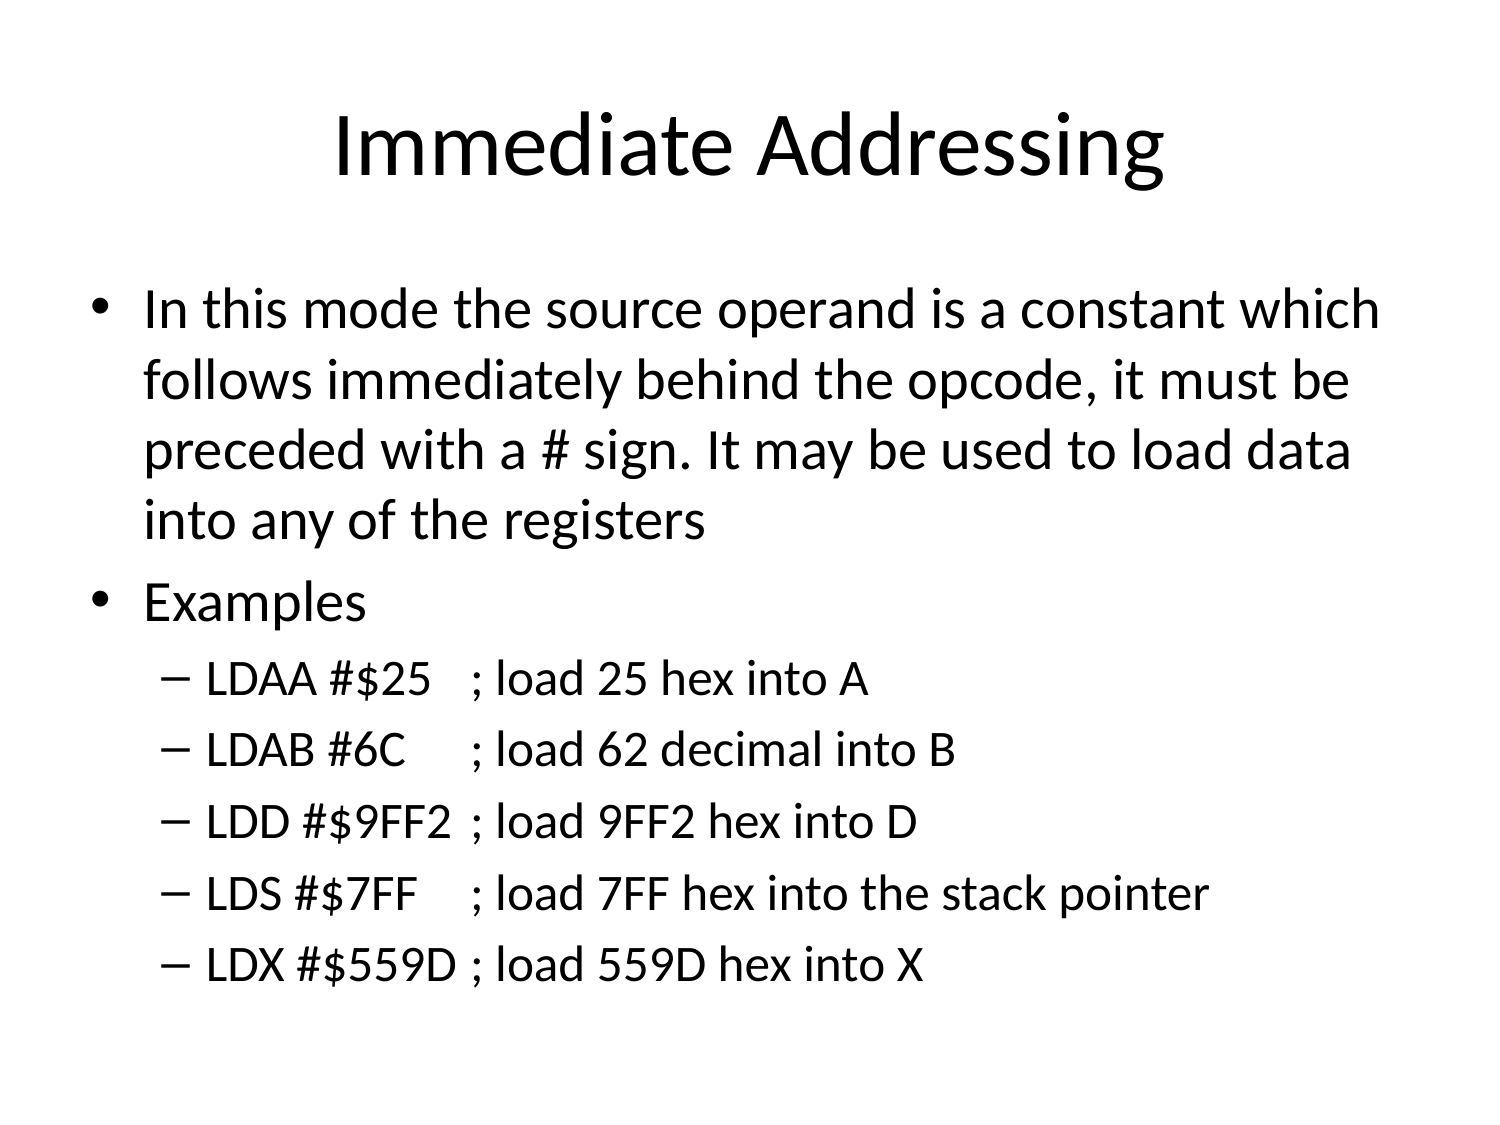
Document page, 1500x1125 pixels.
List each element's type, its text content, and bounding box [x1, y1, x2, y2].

list In this mode the source operand is a constant which follows immediately behind the opcode, it must be preceded with a # sign. It may be used to load data into any of the registers Examples LDAA #$25 ; load 25 hex into A LDAB #6C ; load 62 decimal into B LDD #$9FF2 ; load 9FF2 hex into D LDS #$7FF ; load 7FF hex into the stack pointer LDX #$559D ; load 559D hex into X [75, 262, 1425, 1005]
title Immediate Addressing [75, 45, 1425, 233]
